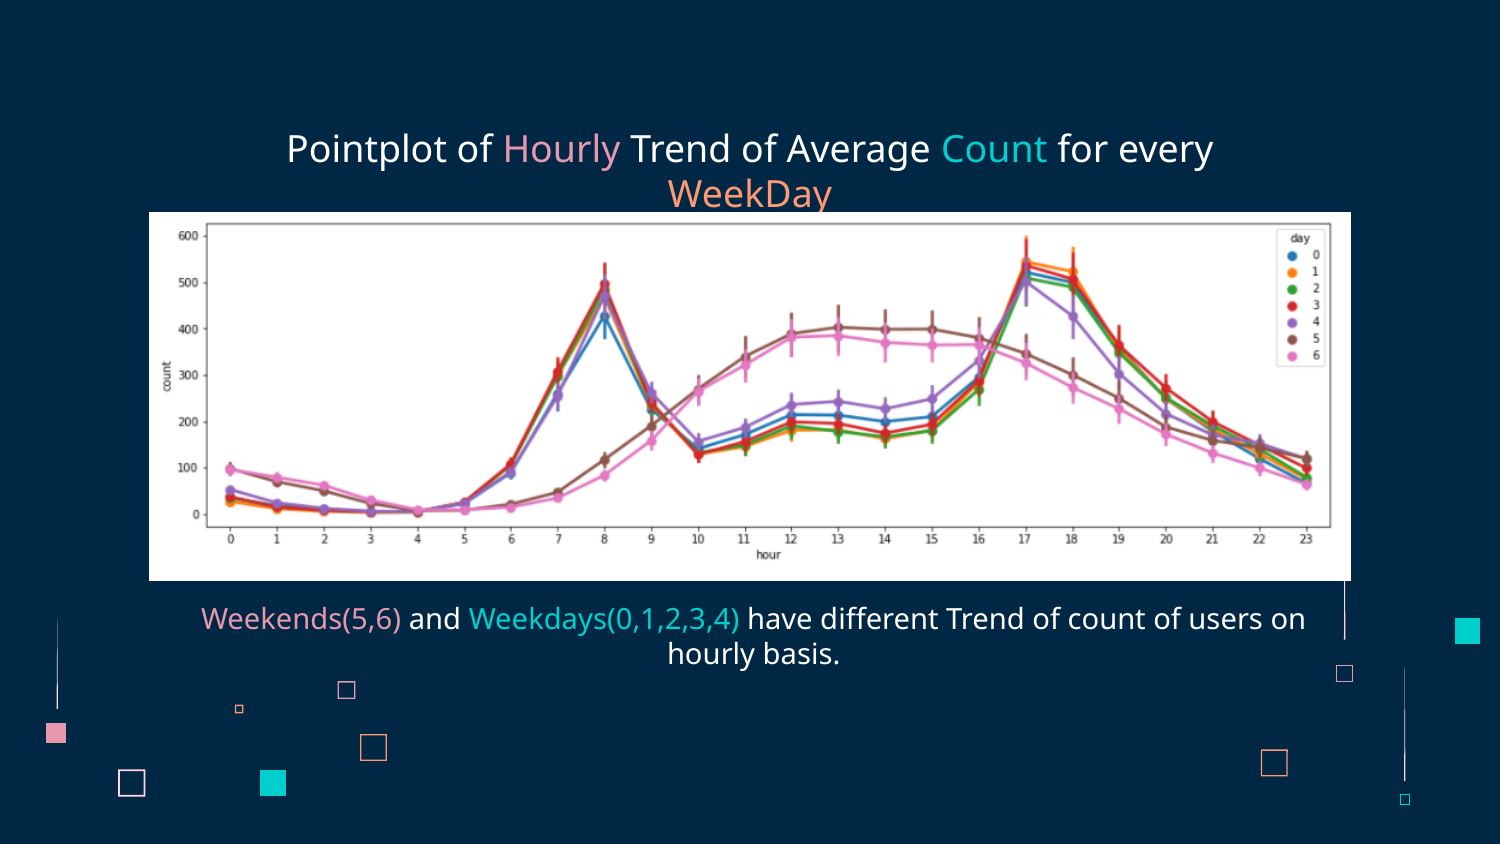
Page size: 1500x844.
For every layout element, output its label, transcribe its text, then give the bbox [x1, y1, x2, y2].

text_box Weekends(5,6) and Weekdays(0,1,2,3,4) have different Trend of count of users on hourly basis. [159, 590, 1348, 686]
picture [149, 211, 1351, 582]
list Pointplot of Hourly Trend of Average Count for every WeekDay [184, 110, 1316, 210]
